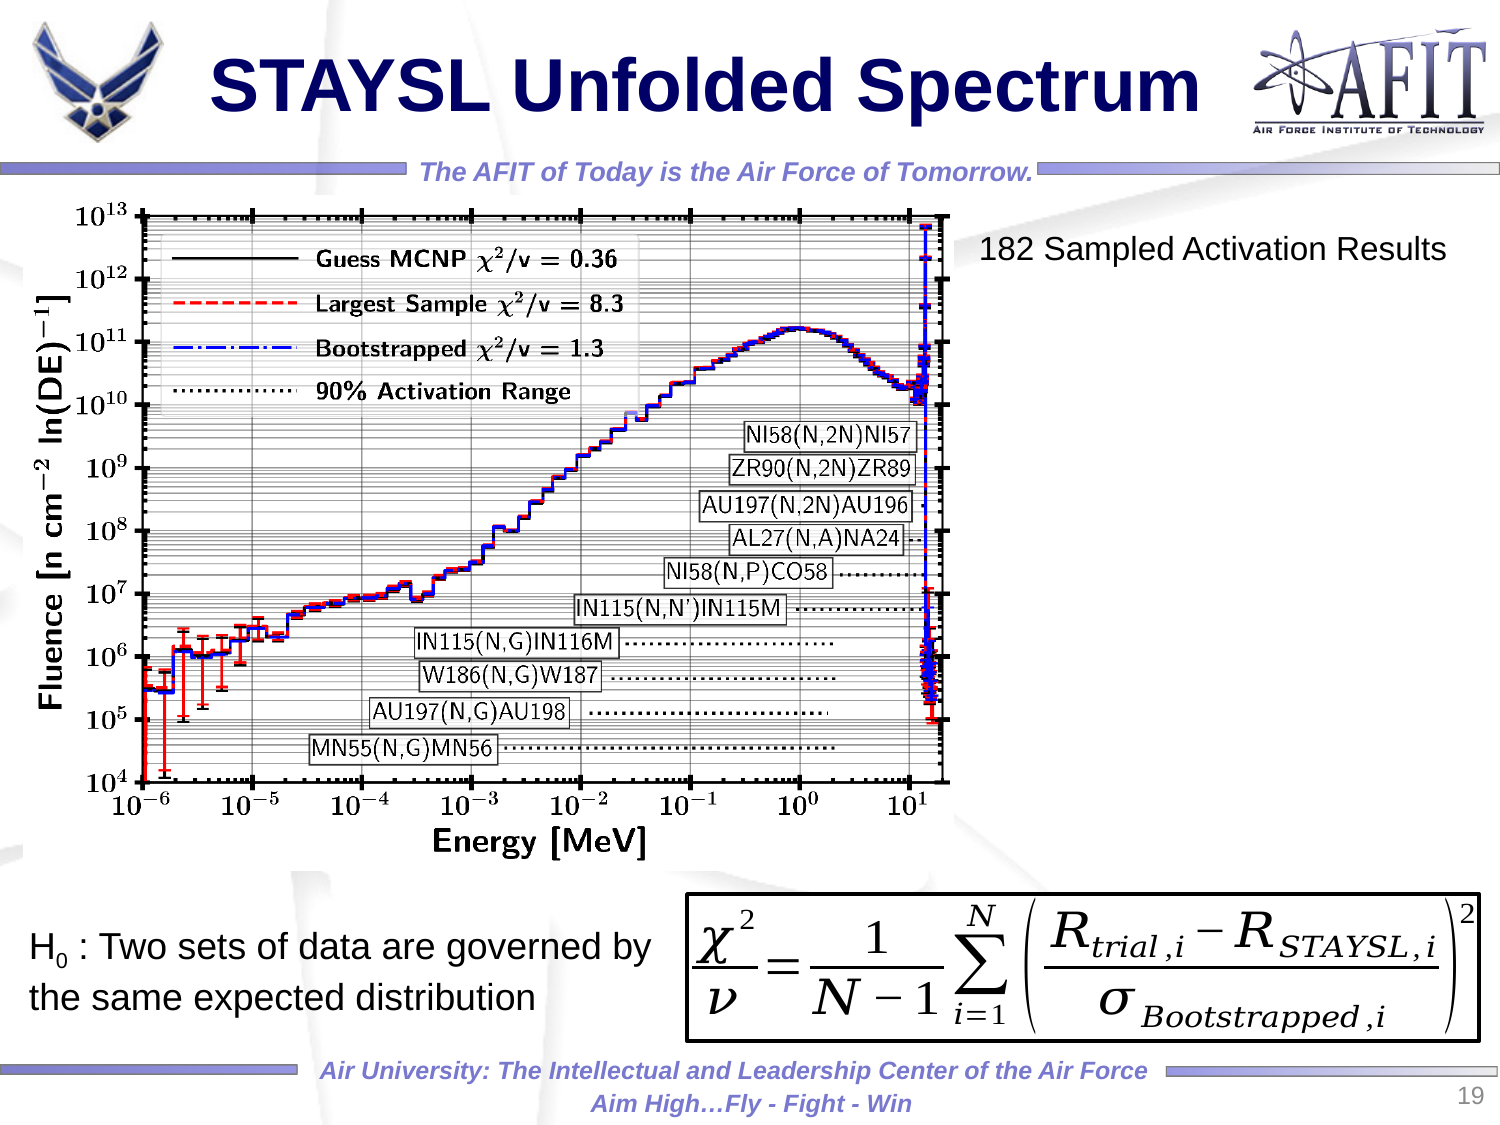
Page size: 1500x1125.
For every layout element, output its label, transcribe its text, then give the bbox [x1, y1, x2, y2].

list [23, 194, 954, 871]
text_box 182 Sampled Activation Results [964, 199, 1477, 315]
title STAYSL Unfolded Spectrum [162, 0, 1251, 163]
text_box H0 : Two sets of data are governed by the same expected distribution [0, 914, 690, 1026]
slide_number 19 [1149, 1065, 1500, 1125]
picture [32, 21, 162, 143]
